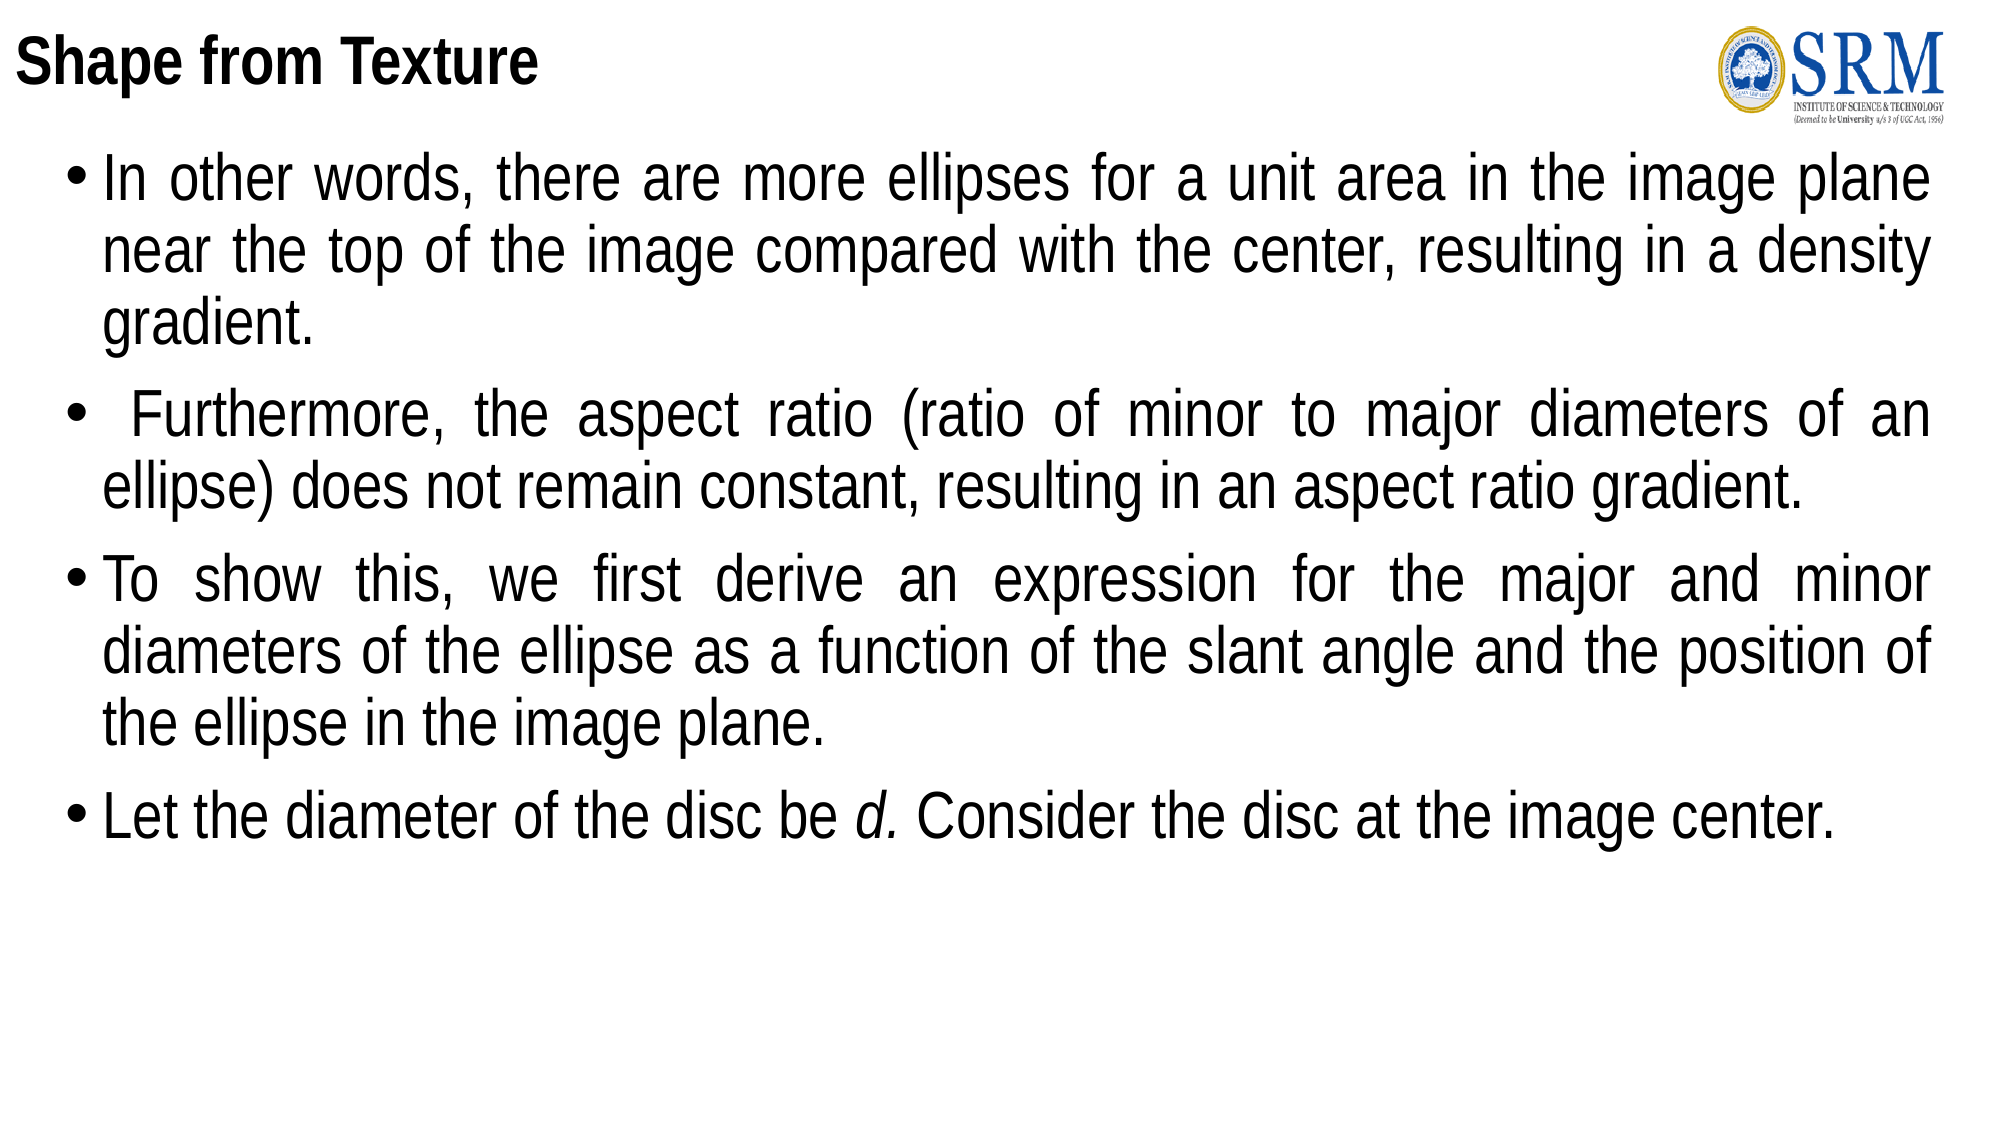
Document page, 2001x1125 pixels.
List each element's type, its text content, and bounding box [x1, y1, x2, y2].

picture [1717, 18, 1950, 136]
title Shape from Texture [0, 17, 1725, 108]
list In other words, there are more ellipses for a unit area in the image plane near the top of the image compared with the center, resulting in a density gradient. Furthermore, the aspect ratio (ratio of minor to major diameters of an ellipse) does not remain constant, resulting in an aspect ratio gradient. To show this, we first derive an expression for the major and minor diameters of the ellipse as a function of the slant angle and the position of the ellipse in the image plane. Let the diameter of the disc be d. Consider the disc at the image center. [50, 135, 1950, 1125]
